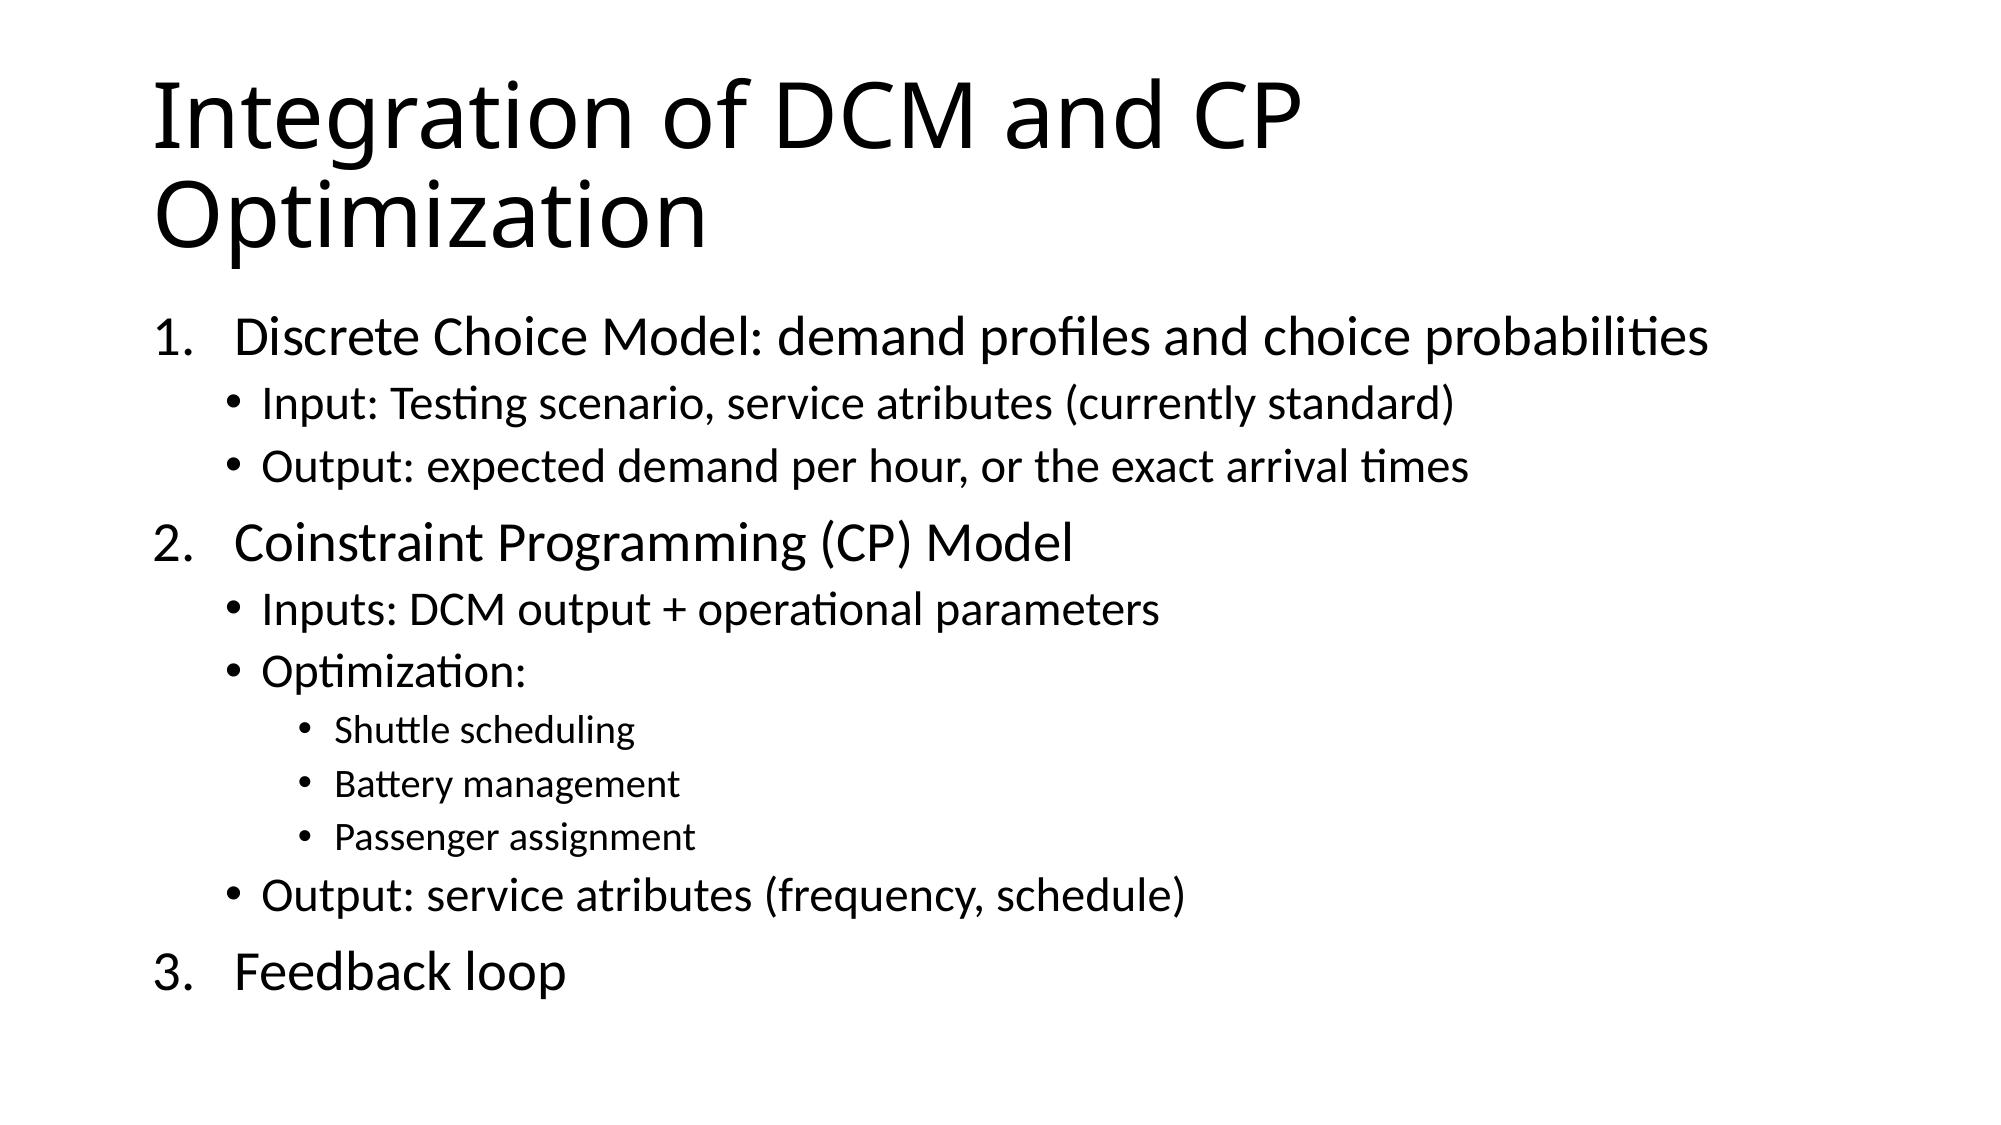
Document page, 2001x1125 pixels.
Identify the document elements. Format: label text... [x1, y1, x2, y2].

list Discrete Choice Model: demand profiles and choice probabilities Input: Testing scenario, service atributes (currently standard) Output: expected demand per hour, or the exact arrival times Coinstraint Programming (CP) Model Inputs: DCM output + operational parameters Optimization: Shuttle scheduling Battery management Passenger assignment Output: service atributes (frequency, schedule) Feedback loop [137, 299, 1863, 1014]
title Integration of DCM and CP Optimization [137, 59, 1863, 278]
